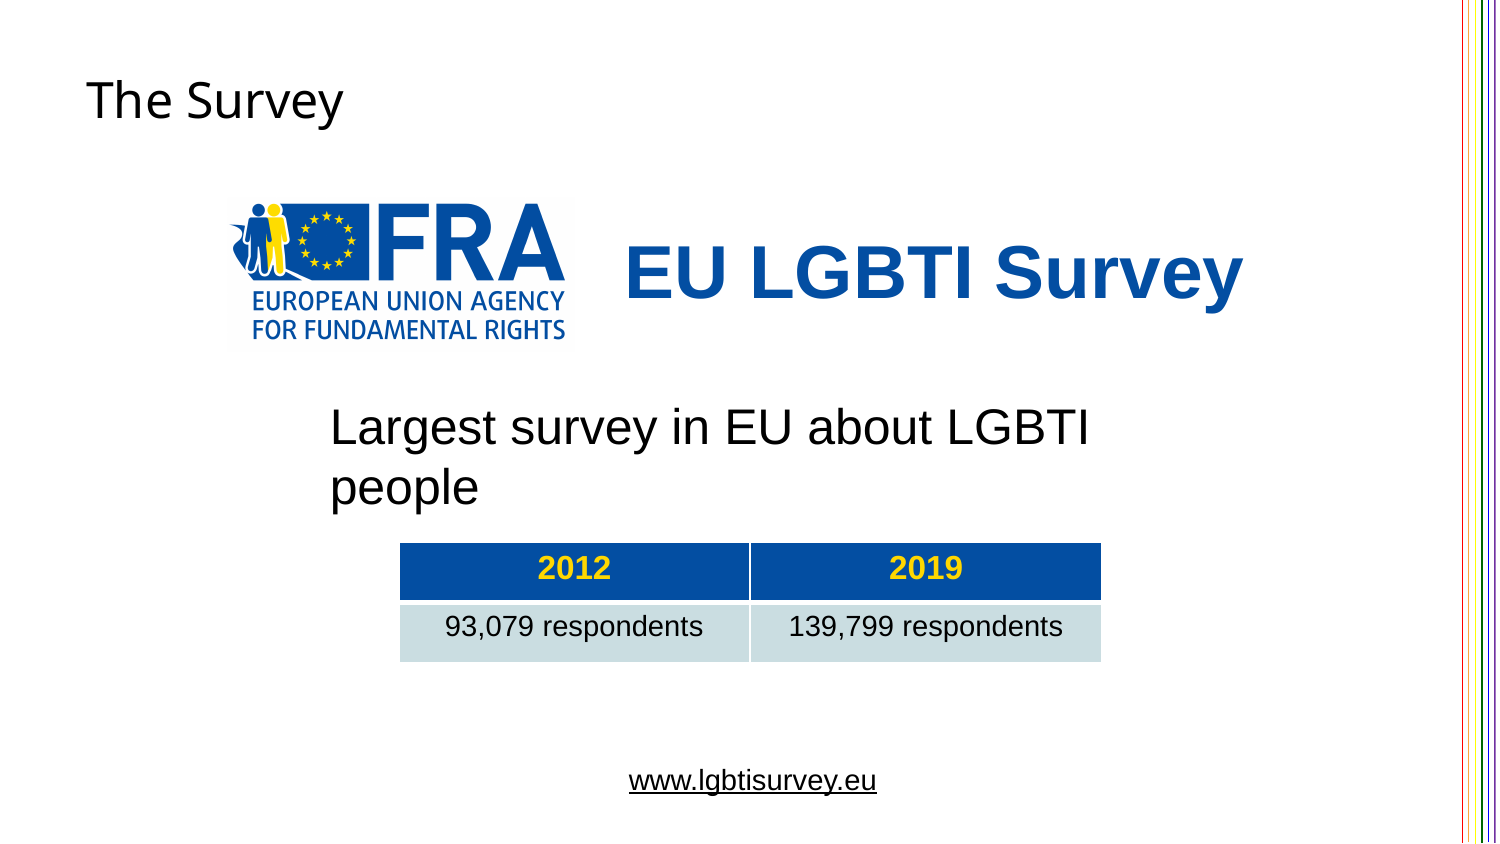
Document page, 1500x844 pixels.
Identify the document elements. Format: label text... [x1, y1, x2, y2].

text_box The Survey [71, 60, 994, 136]
picture [226, 197, 576, 352]
text_box Largest survey in EU about LGBTI people [314, 387, 1186, 523]
table_cell 93,079 respondents [400, 605, 749, 662]
table_header 2012 [400, 543, 749, 600]
text_box EU LGBTI Survey [609, 215, 1360, 321]
table_cell 139,799 respondents [751, 605, 1101, 662]
table_header 2019 [751, 543, 1101, 600]
text_box www.lgbtisurvey.eu [382, 753, 1133, 804]
